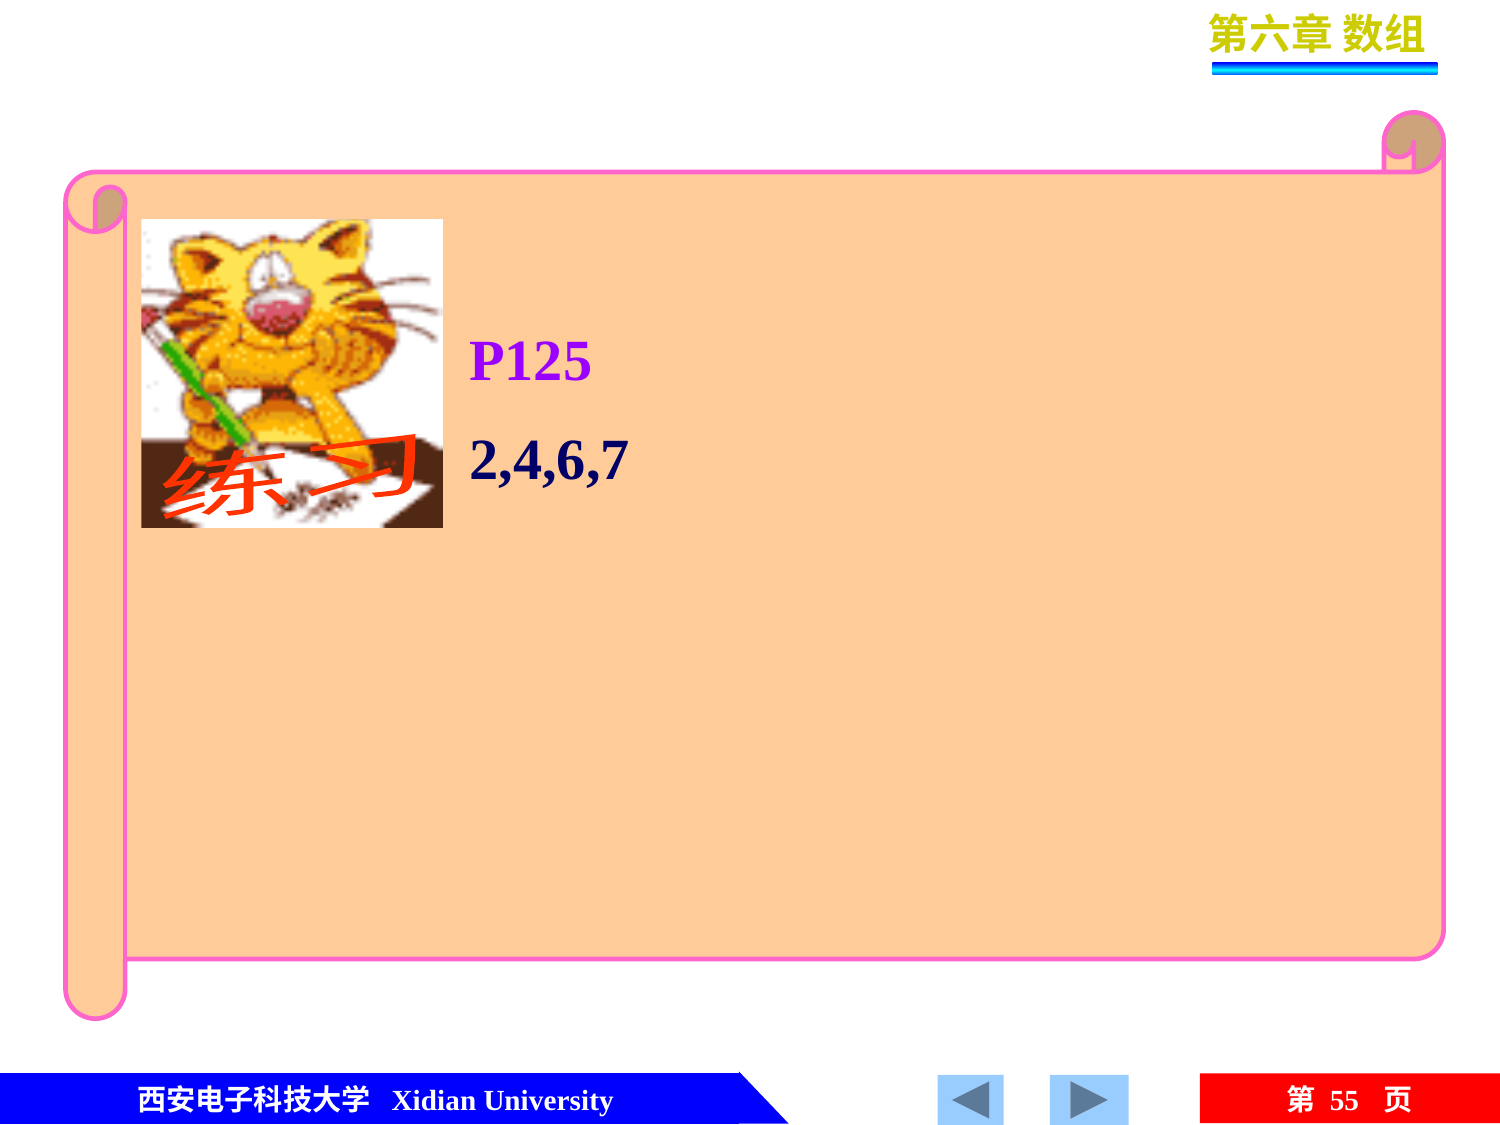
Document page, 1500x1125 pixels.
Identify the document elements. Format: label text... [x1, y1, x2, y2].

text_box P125 2,4,6,7 [455, 314, 1343, 499]
text_box [65, 112, 1444, 1019]
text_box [1187, 0, 1447, 76]
picture [141, 219, 450, 528]
